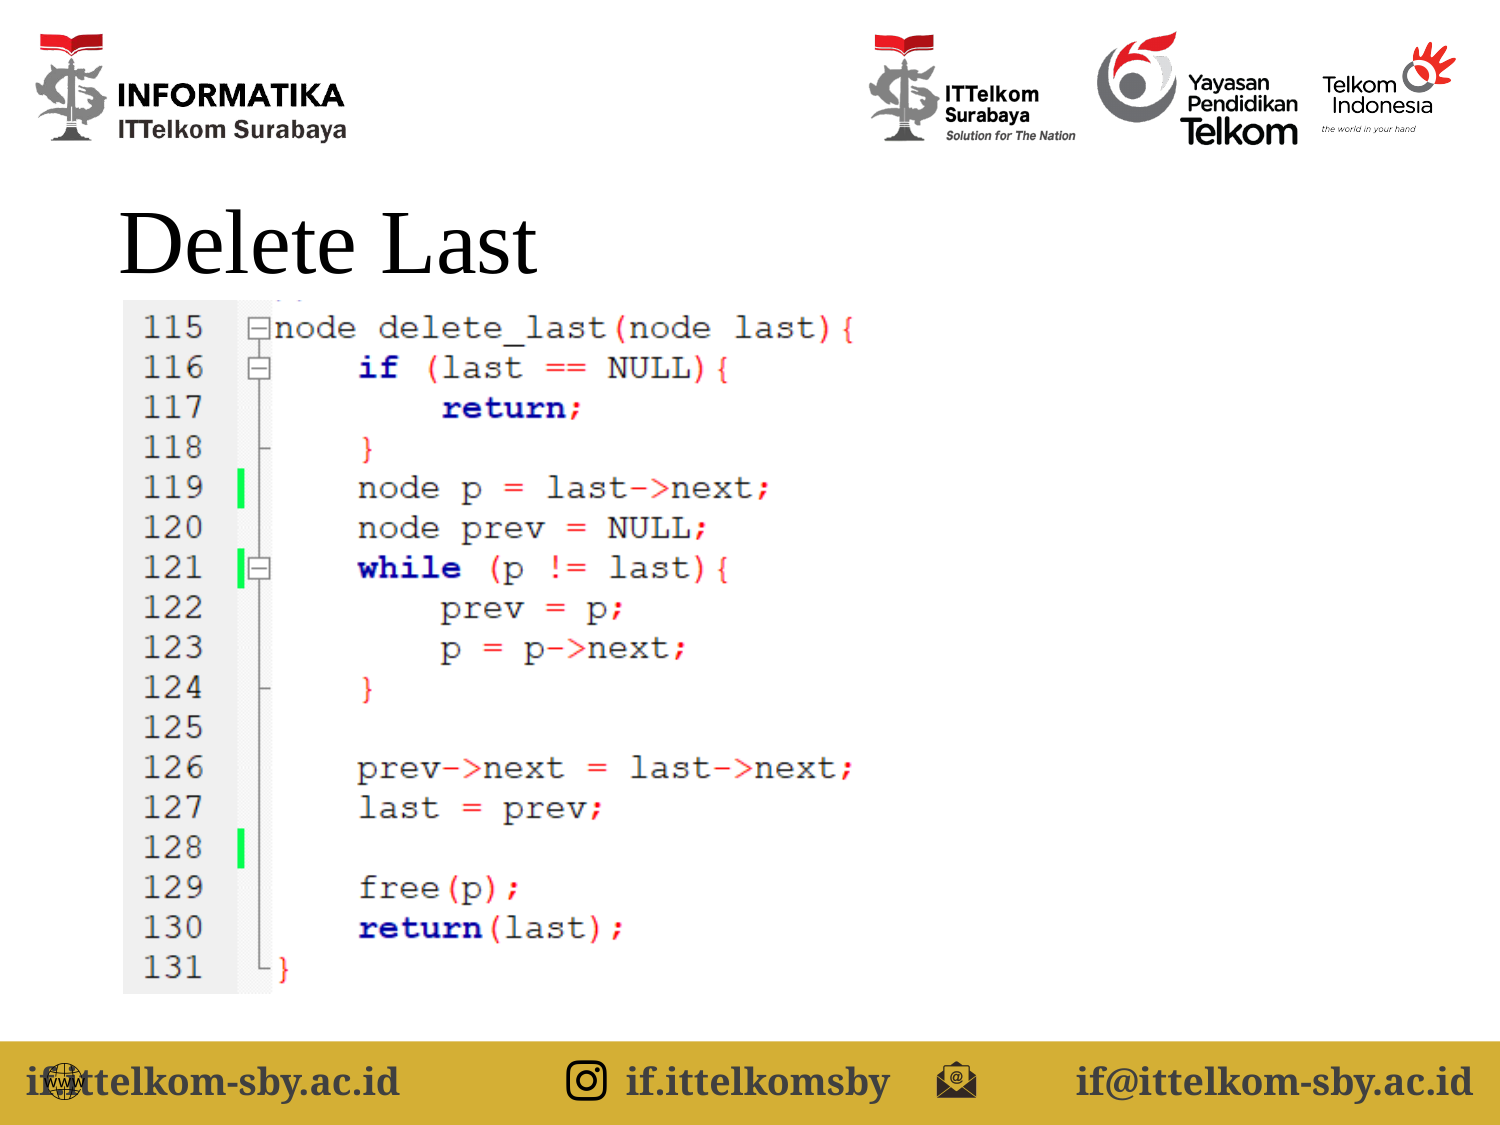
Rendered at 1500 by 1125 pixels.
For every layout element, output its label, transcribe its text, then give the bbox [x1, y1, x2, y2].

picture [1312, 28, 1466, 147]
picture [33, 28, 351, 147]
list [123, 300, 916, 994]
picture [1094, 28, 1300, 147]
picture [867, 28, 1082, 147]
title Delete Last [103, 174, 1397, 313]
